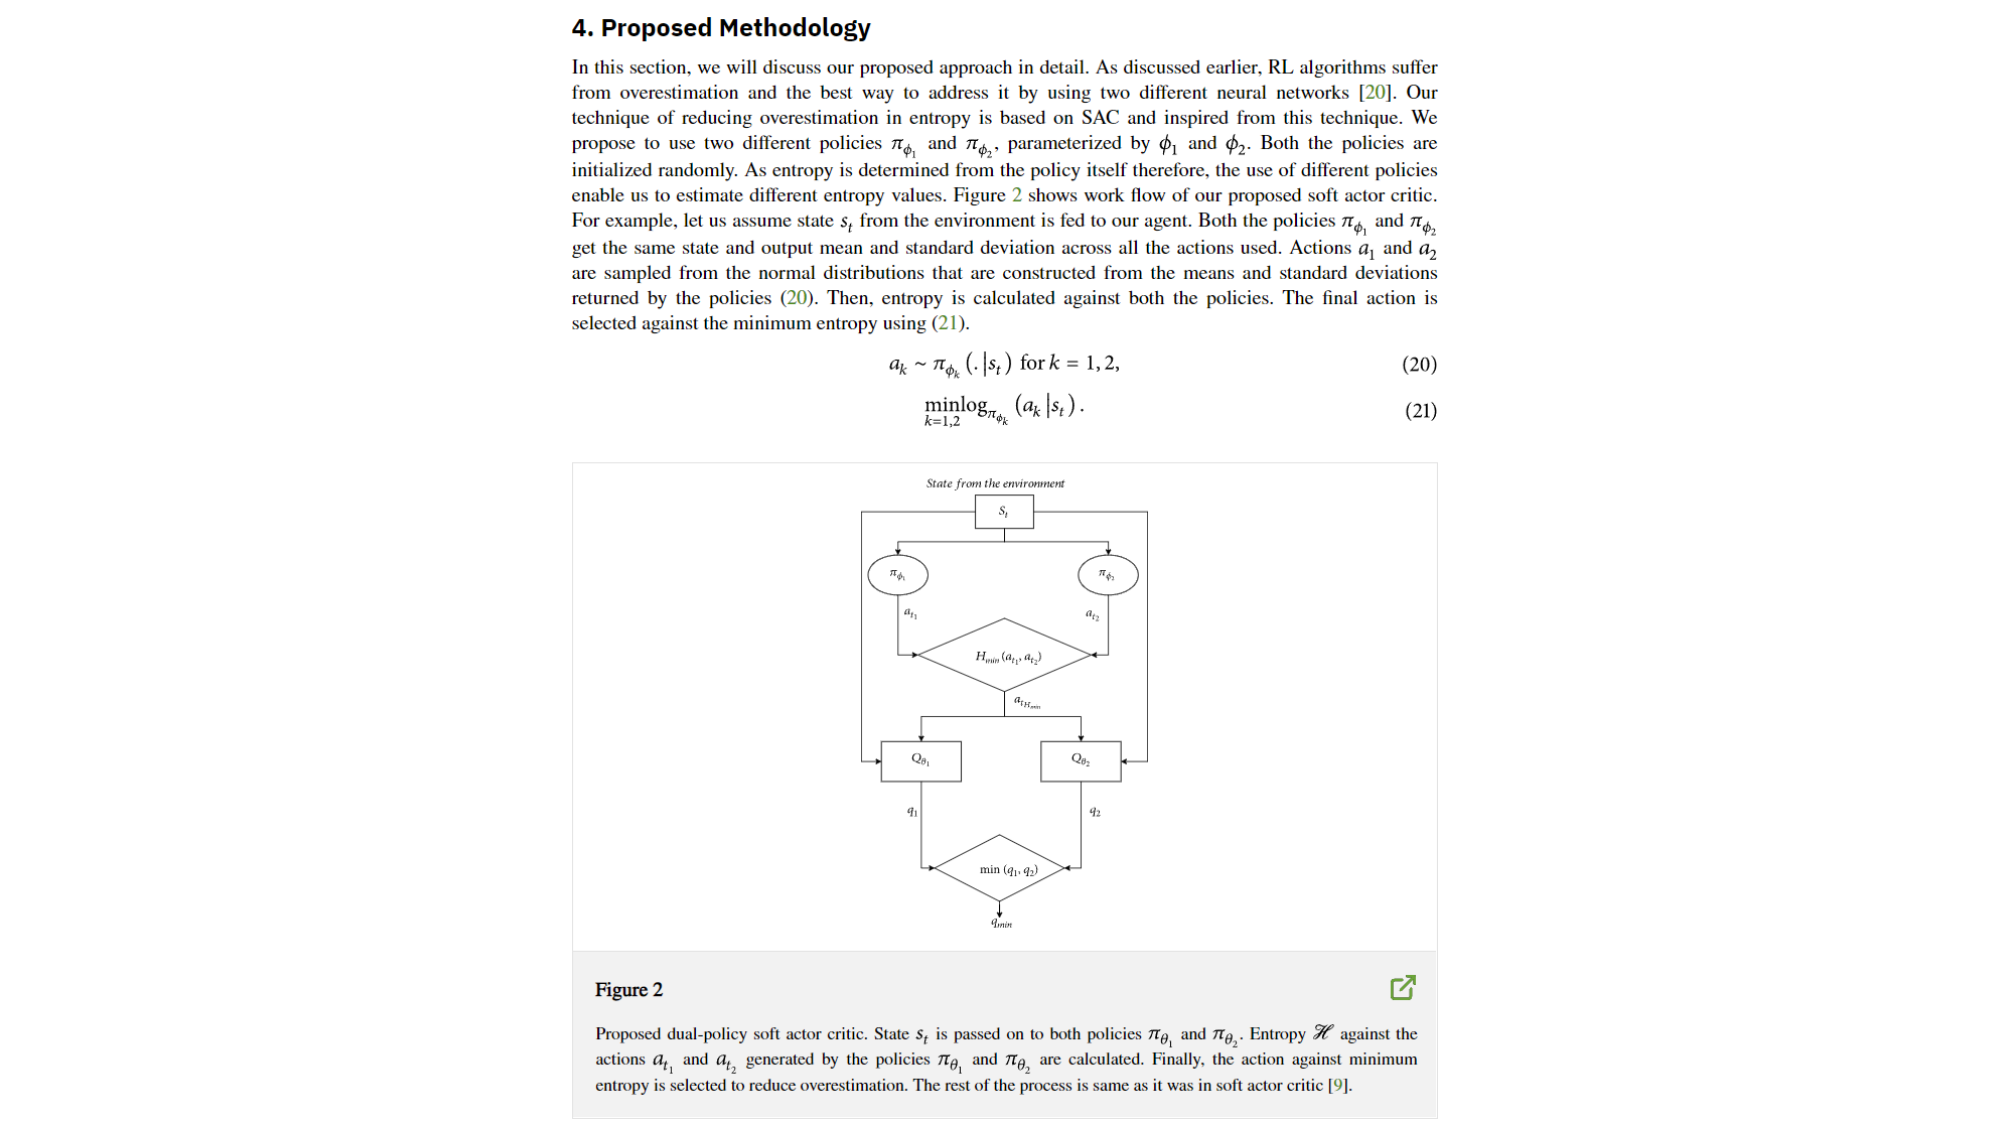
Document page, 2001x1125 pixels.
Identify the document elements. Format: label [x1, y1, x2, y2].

picture [558, 0, 1442, 1125]
